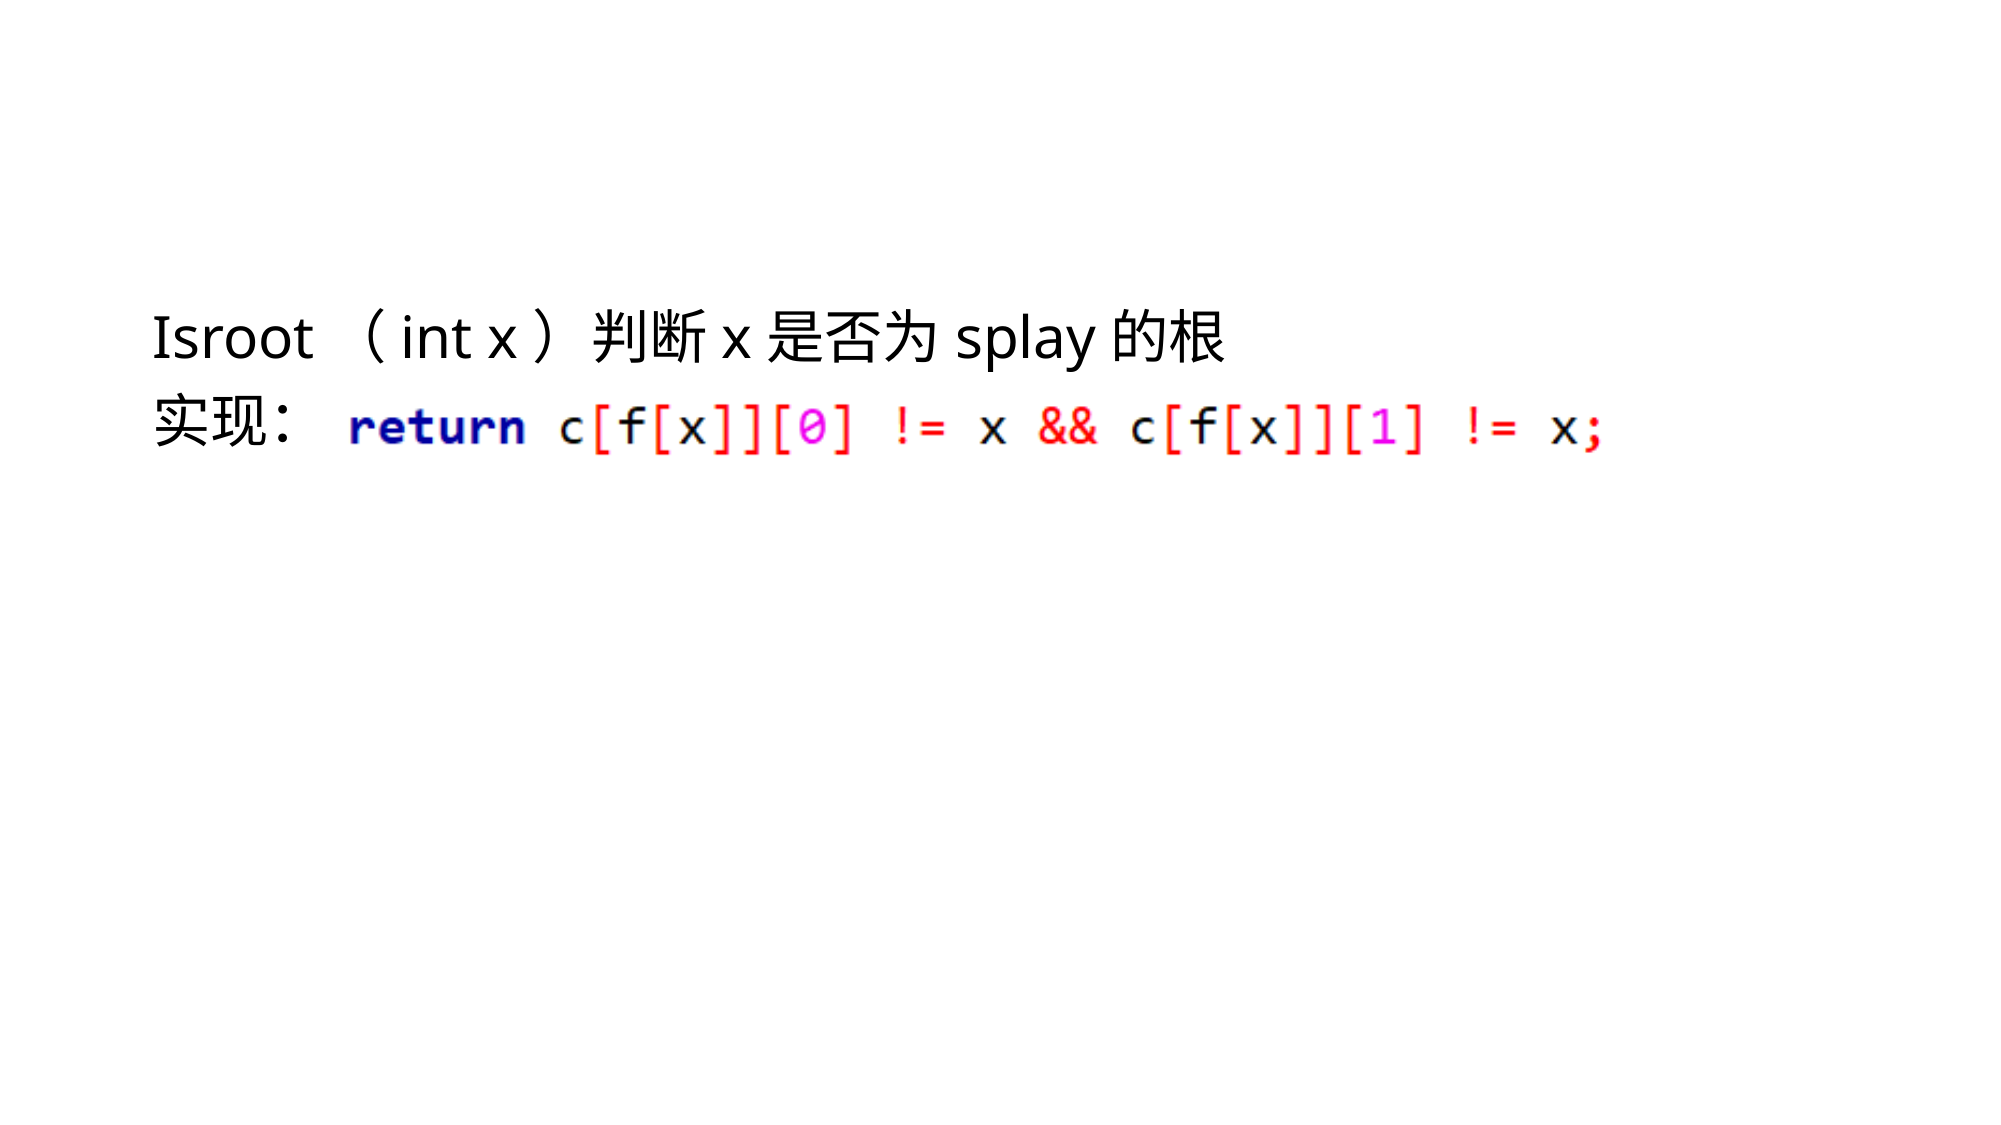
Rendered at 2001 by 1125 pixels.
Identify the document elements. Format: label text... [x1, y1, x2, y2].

picture [330, 392, 1670, 477]
list Isroot（int x）判断x是否为splay的根 实现： [137, 300, 1863, 1015]
